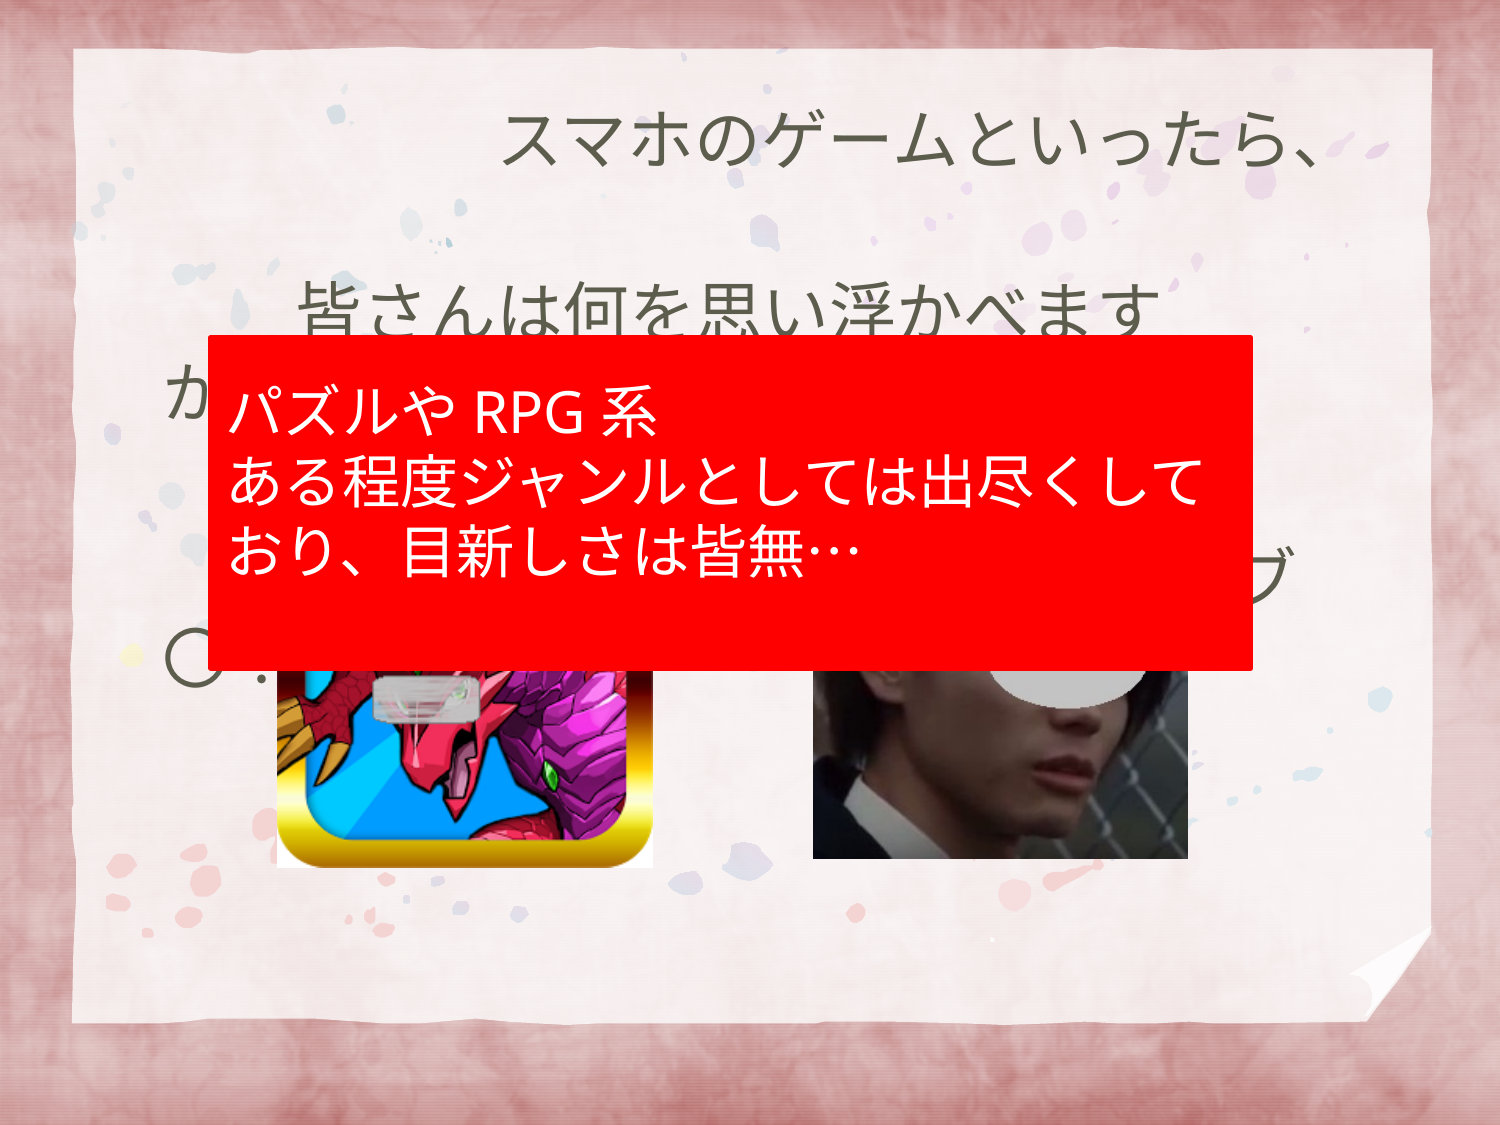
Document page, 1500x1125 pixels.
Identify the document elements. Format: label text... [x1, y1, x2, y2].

text_box パズルやRPG系 ある程度ジャンルとしては出尽くしており、目新しさは皆無… [208, 335, 1253, 671]
picture [813, 504, 1188, 859]
picture [277, 494, 653, 868]
list スマホのゲームといったら、 皆さんは何を思い浮かべますか？？ パスド〇ラ？ コ〇プラ？ グラブ〇？ [147, 89, 1355, 963]
